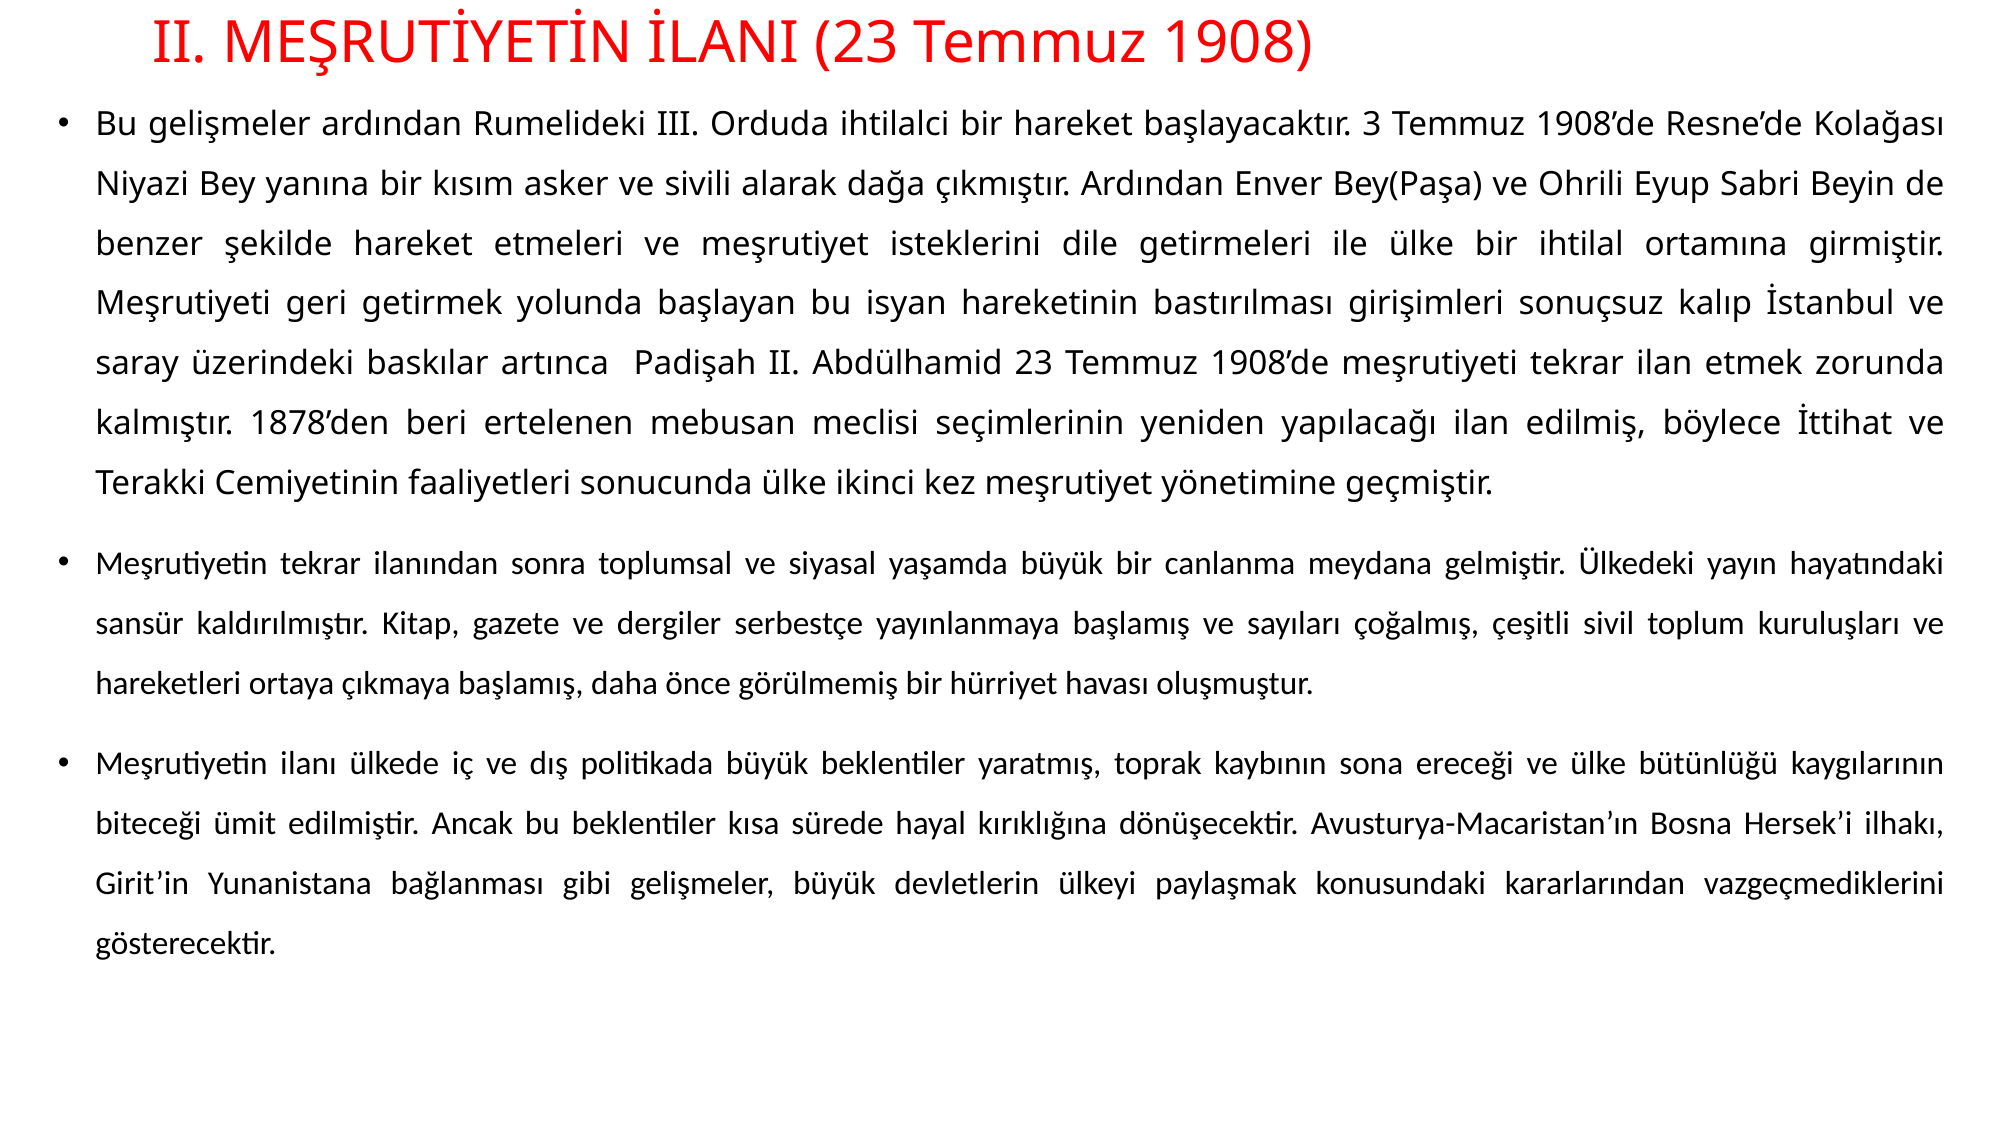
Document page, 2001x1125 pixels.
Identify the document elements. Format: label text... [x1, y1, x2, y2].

title II. MEŞRUTİYETİN İLANI (23 Temmuz 1908) [137, 17, 1863, 71]
list Bu gelişmeler ardından Rumelideki III. Orduda ihtilalci bir hareket başlayacaktır. 3 Temmuz 1908’de Resne’de Kolağası Niyazi Bey yanına bir kısım asker ve sivili alarak dağa çıkmıştır. Ardından Enver Bey(Paşa) ve Ohrili Eyup Sabri Beyin de benzer şekilde hareket etmeleri ve meşrutiyet isteklerini dile getirmeleri ile ülke bir ihtilal ortamına girmiştir. Meşrutiyeti geri getirmek yolunda başlayan bu isyan hareketinin bastırılması girişimleri sonuçsuz kalıp İstanbul ve saray üzerindeki baskılar artınca Padişah II. Abdülhamid 23 Temmuz 1908’de meşrutiyeti tekrar ilan etmek zorunda kalmıştır. 1878’den beri ertelenen mebusan meclisi seçimlerinin yeniden yapılacağı ilan edilmiş, böylece İttihat ve Terakki Cemiyetinin faaliyetleri sonucunda ülke ikinci kez meşrutiyet yönetimine geçmiştir. Meşrutiyetin tekrar ilanından sonra toplumsal ve siyasal yaşamda büyük bir canlanma meydana gelmiştir. Ülkedeki yayın hayatındaki sansür kaldırılmıştır. Kitap, gazete ve dergiler serbestçe yayınlanmaya başlamış ve sayıları çoğalmış, çeşitli sivil toplum kuruluşları ve hareketleri ortaya çıkmaya başlamış, daha önce görülmemiş bir hürriyet havası oluşmuştur. Meşrutiyetin ilanı ülkede iç ve dış politikada büyük beklentiler yaratmış, toprak kaybının sona ereceği ve ülke bütünlüğü kaygılarının biteceği ümit edilmiştir. Ancak bu beklentiler kısa sürede hayal kırıklığına dönüşecektir. Avusturya-Macaristan’ın Bosna Hersek’i ilhakı, Girit’in Yunanistana bağlanması gibi gelişmeler, büyük devletlerin ülkeyi paylaşmak konusundaki kararlarından vazgeçmediklerini gösterecektir. [42, 75, 1963, 999]
